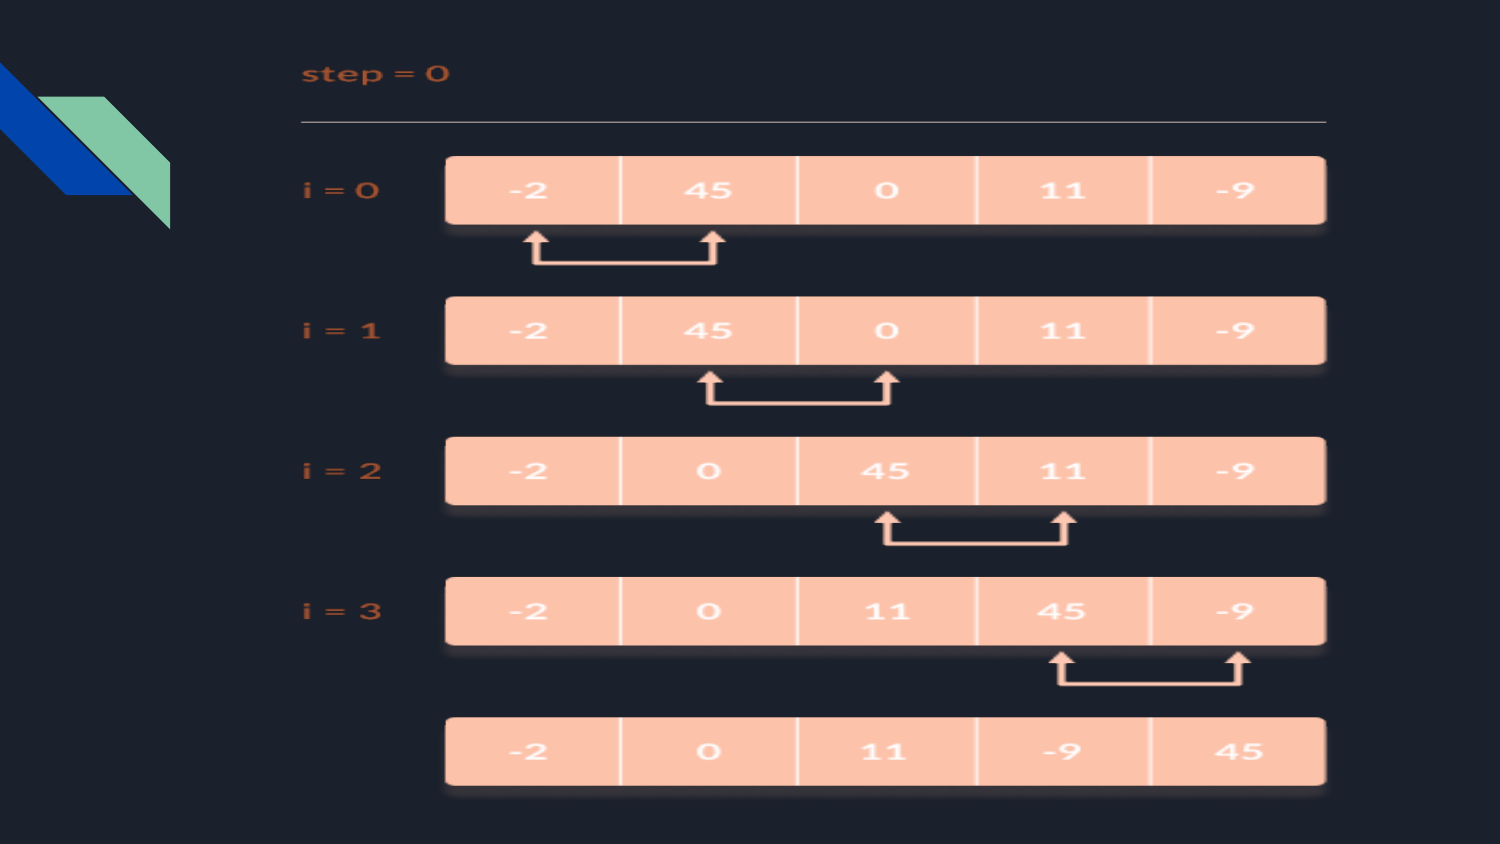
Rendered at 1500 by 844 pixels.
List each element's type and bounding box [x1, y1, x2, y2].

picture [237, 24, 1392, 819]
